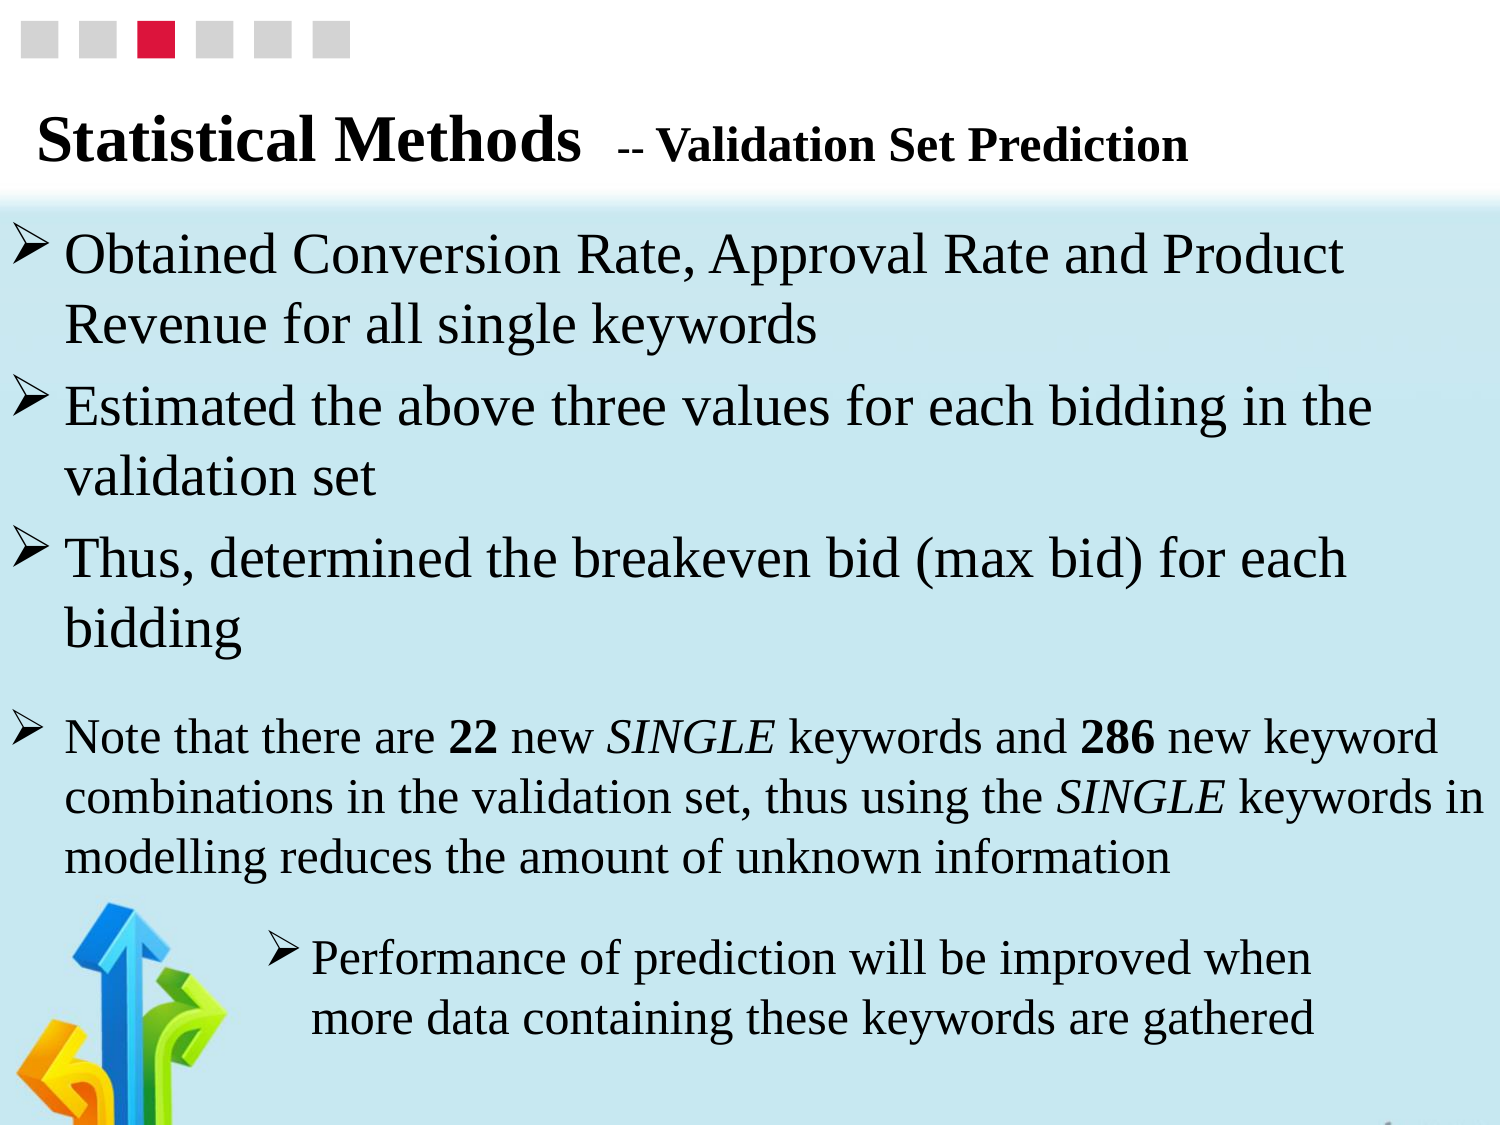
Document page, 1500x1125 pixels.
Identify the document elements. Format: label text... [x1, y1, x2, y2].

text_box [77, 19, 119, 60]
text_box Statistical Methods -- Validation Set Prediction [20, 102, 1371, 182]
picture [0, 905, 1500, 1125]
text_box [19, 19, 60, 60]
text_box [135, 19, 177, 60]
picture [0, 0, 1500, 208]
text_box [310, 19, 352, 60]
list Obtained Conversion Rate, Approval Rate and Product Revenue for all single keywords Estimated the above three values for each bidding in the validation set Thus, determined the breakeven bid (max bid) for each bidding Note that there are 22 new SINGLE keywords and 286 new keyword combinations in the validation set, thus using the SINGLE keywords in modelling reduces the amount of unknown information [0, 208, 1500, 905]
text_box Performance of prediction will be improved when more data containing these keywords are gathered [249, 917, 1388, 1053]
text_box [252, 19, 294, 60]
text_box [194, 19, 235, 60]
